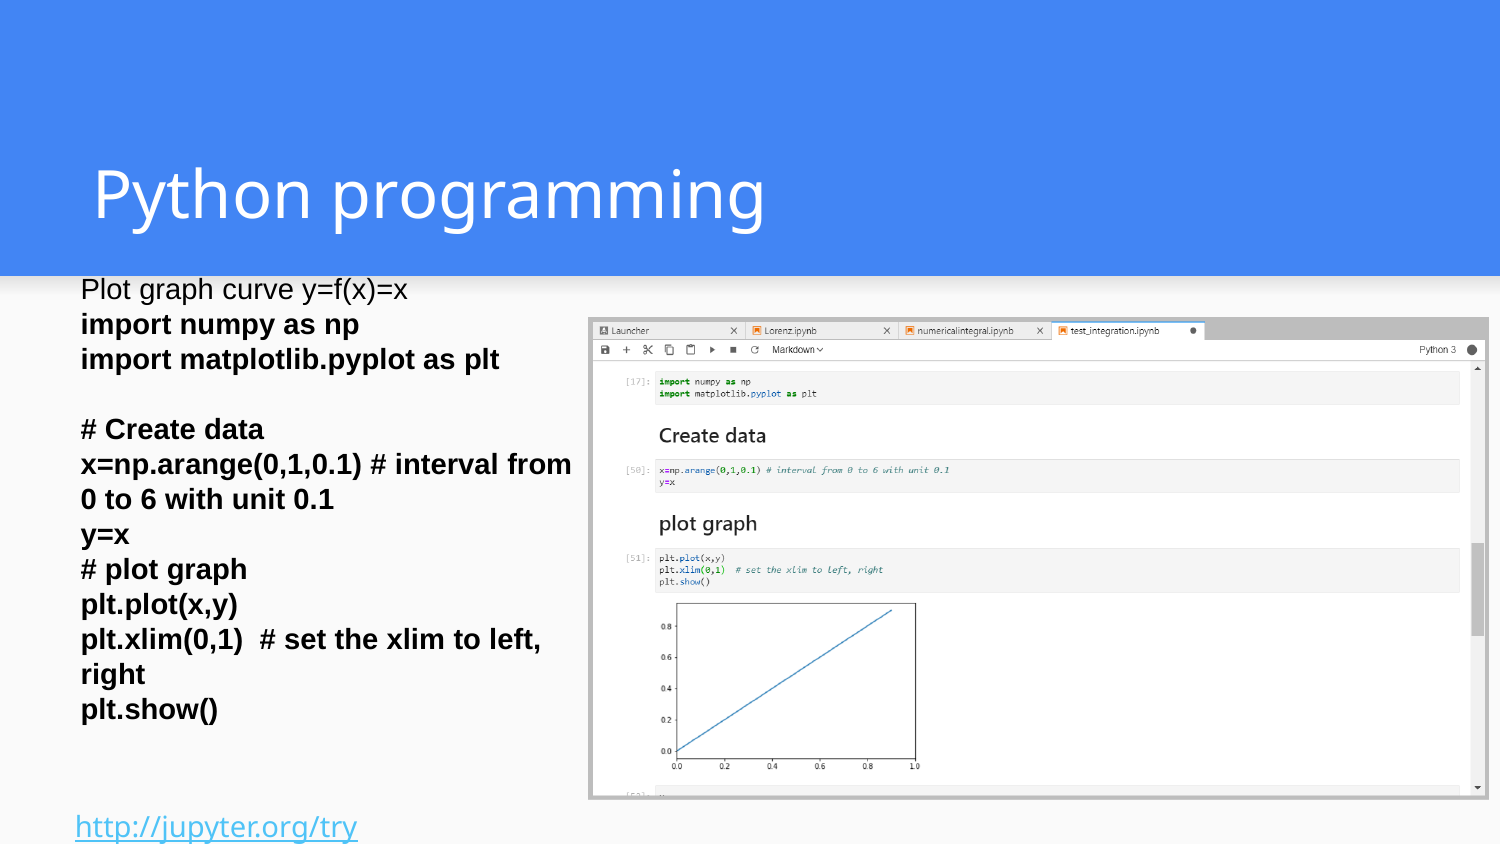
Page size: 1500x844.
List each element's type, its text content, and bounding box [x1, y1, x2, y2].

list http://jupyter.org/try [36, 788, 1398, 844]
text_box Plot graph curve y=f(x)=x import numpy as np import matplotlib.pyplot as plt # Create data x=np.arange(0,1,0.1) # interval from 0 to 6 with unit 0.1 y=x # plot graph plt.plot(x,y) plt.xlim(0,1) # set the xlim to left, right plt.show() [65, 263, 593, 768]
title Python programming [77, 121, 1427, 248]
picture [587, 317, 1489, 800]
